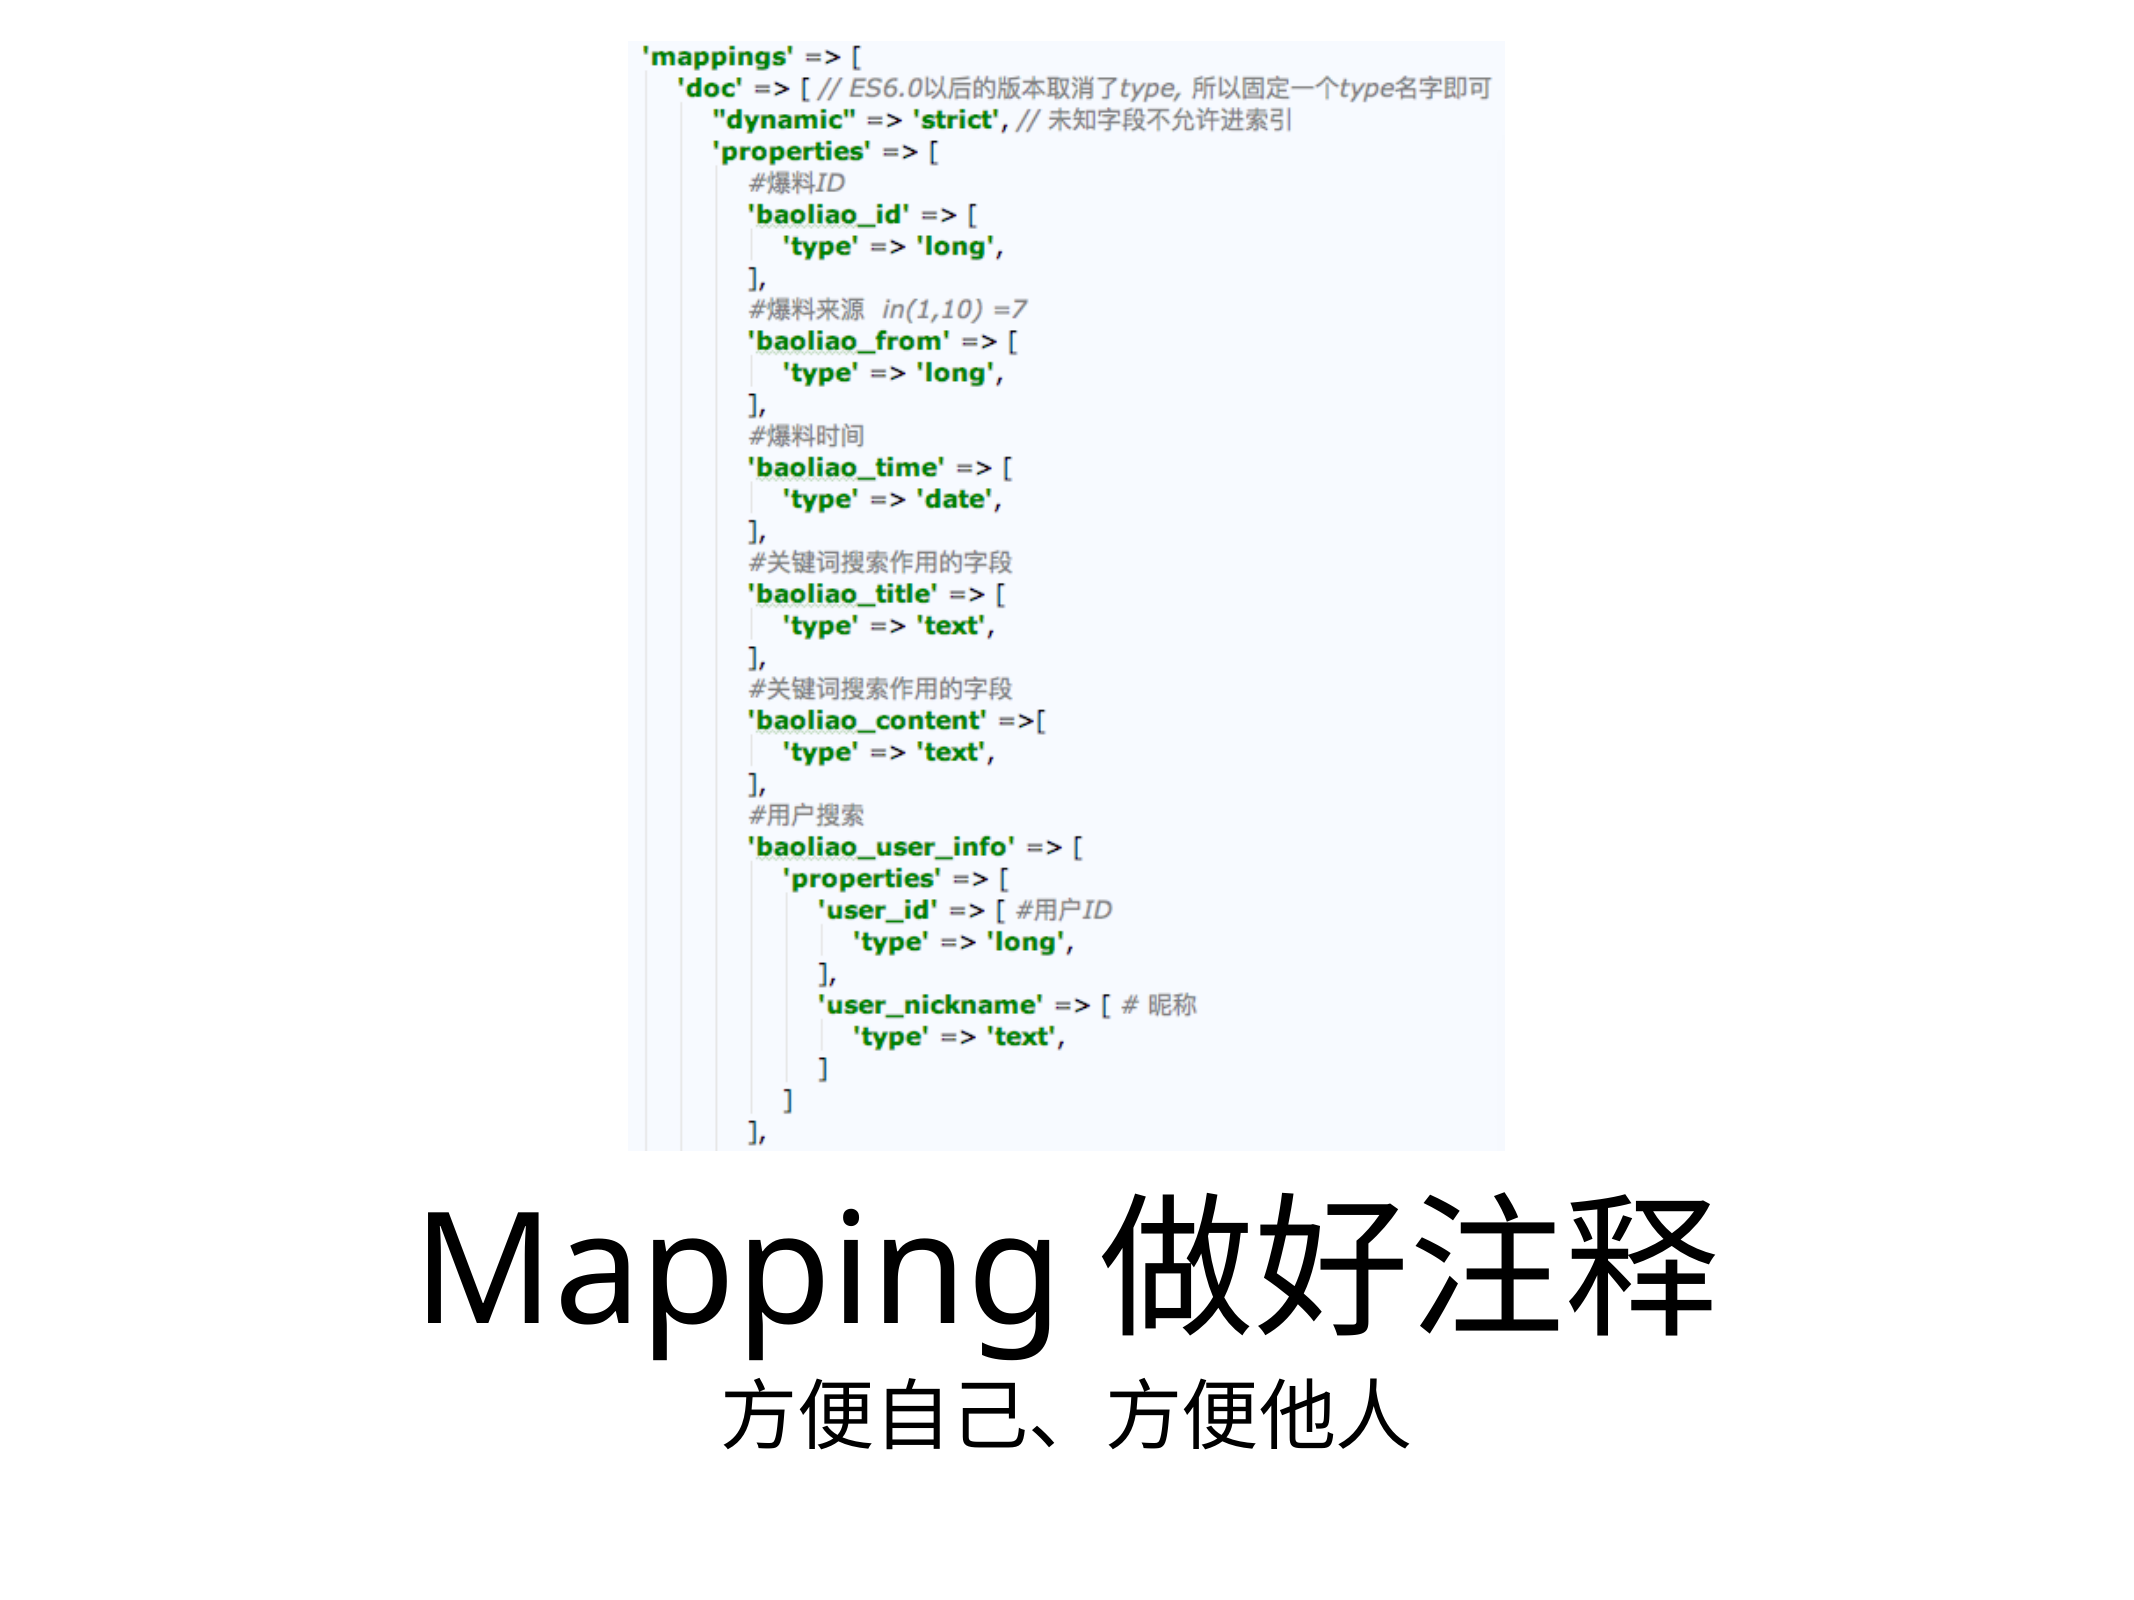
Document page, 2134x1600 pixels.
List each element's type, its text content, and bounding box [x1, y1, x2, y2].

picture [628, 41, 1505, 1151]
list 方便自己、方便他人 [207, 1357, 1926, 1545]
title Mapping做好注释 [207, 1128, 1926, 1357]
